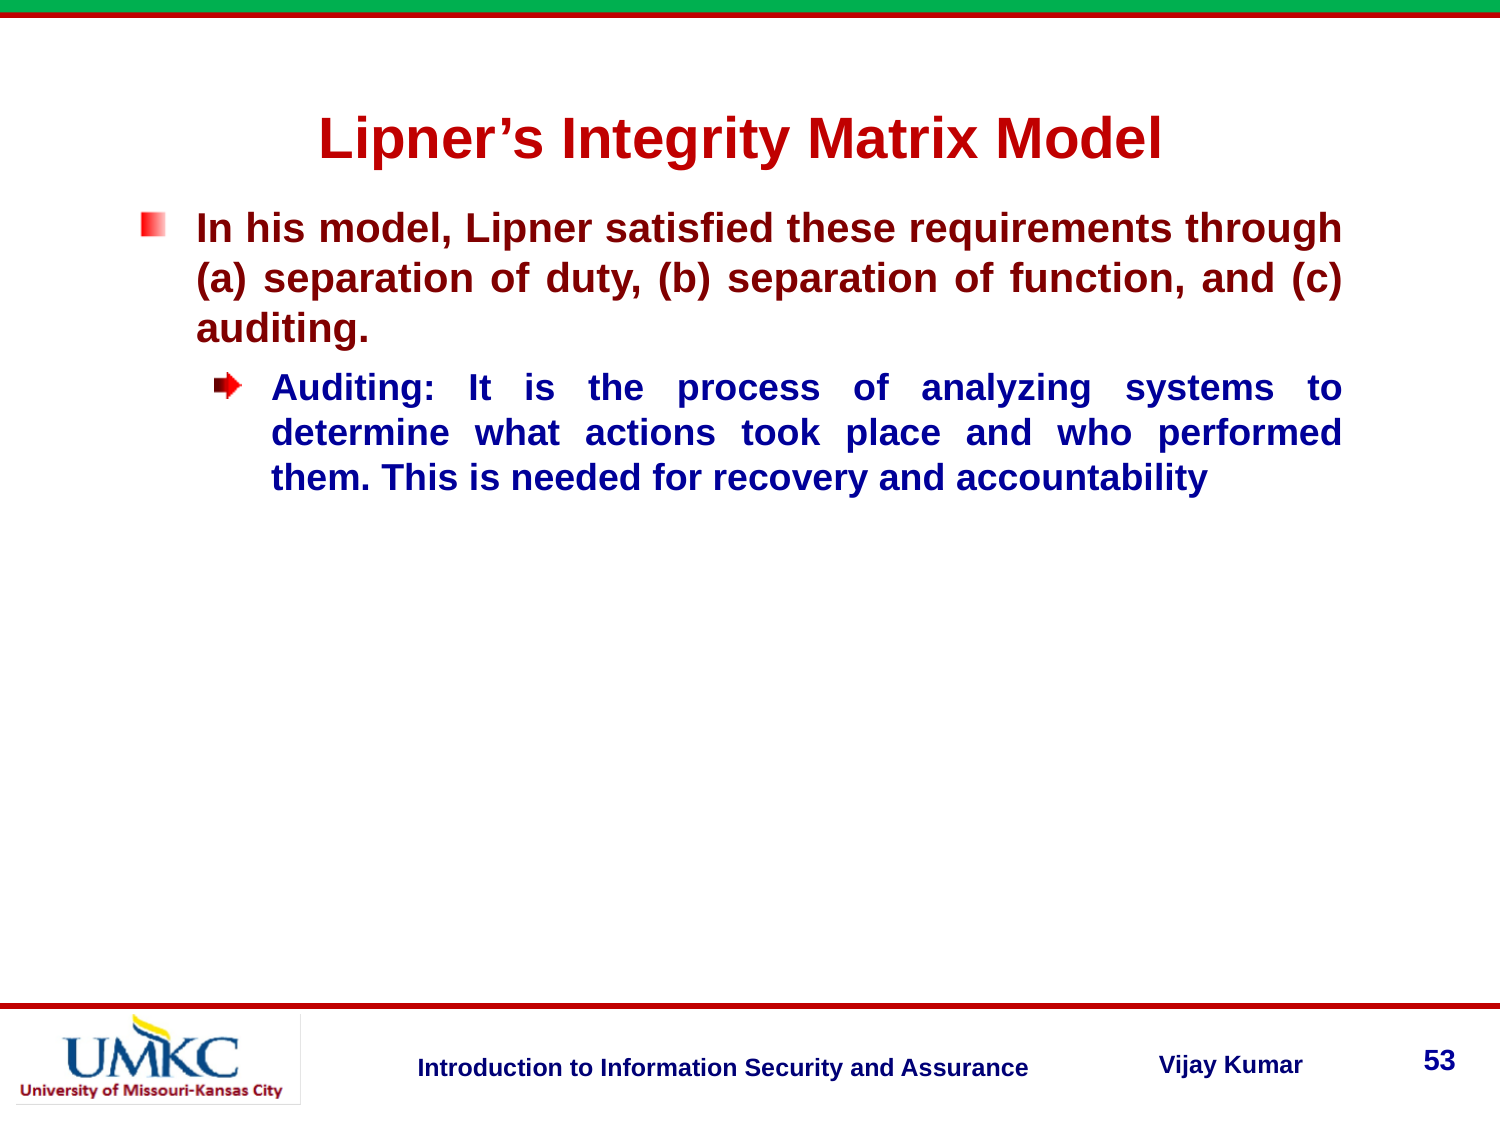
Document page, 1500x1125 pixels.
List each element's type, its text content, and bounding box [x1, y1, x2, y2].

slide_number 53 [1372, 1033, 1472, 1074]
text_box In his model, Lipner satisfied these requirements through (a) separation of duty, (b) separation of function, and (c) auditing. Auditing: It is the process of analyzing systems to determine what actions took place and who performed them. This is needed for recovery and accountability [124, 192, 1359, 506]
picture [16, 1014, 301, 1106]
title Lipner’s Integrity Matrix Model [104, 75, 1380, 195]
picture [214, 372, 242, 399]
picture [139, 210, 169, 240]
